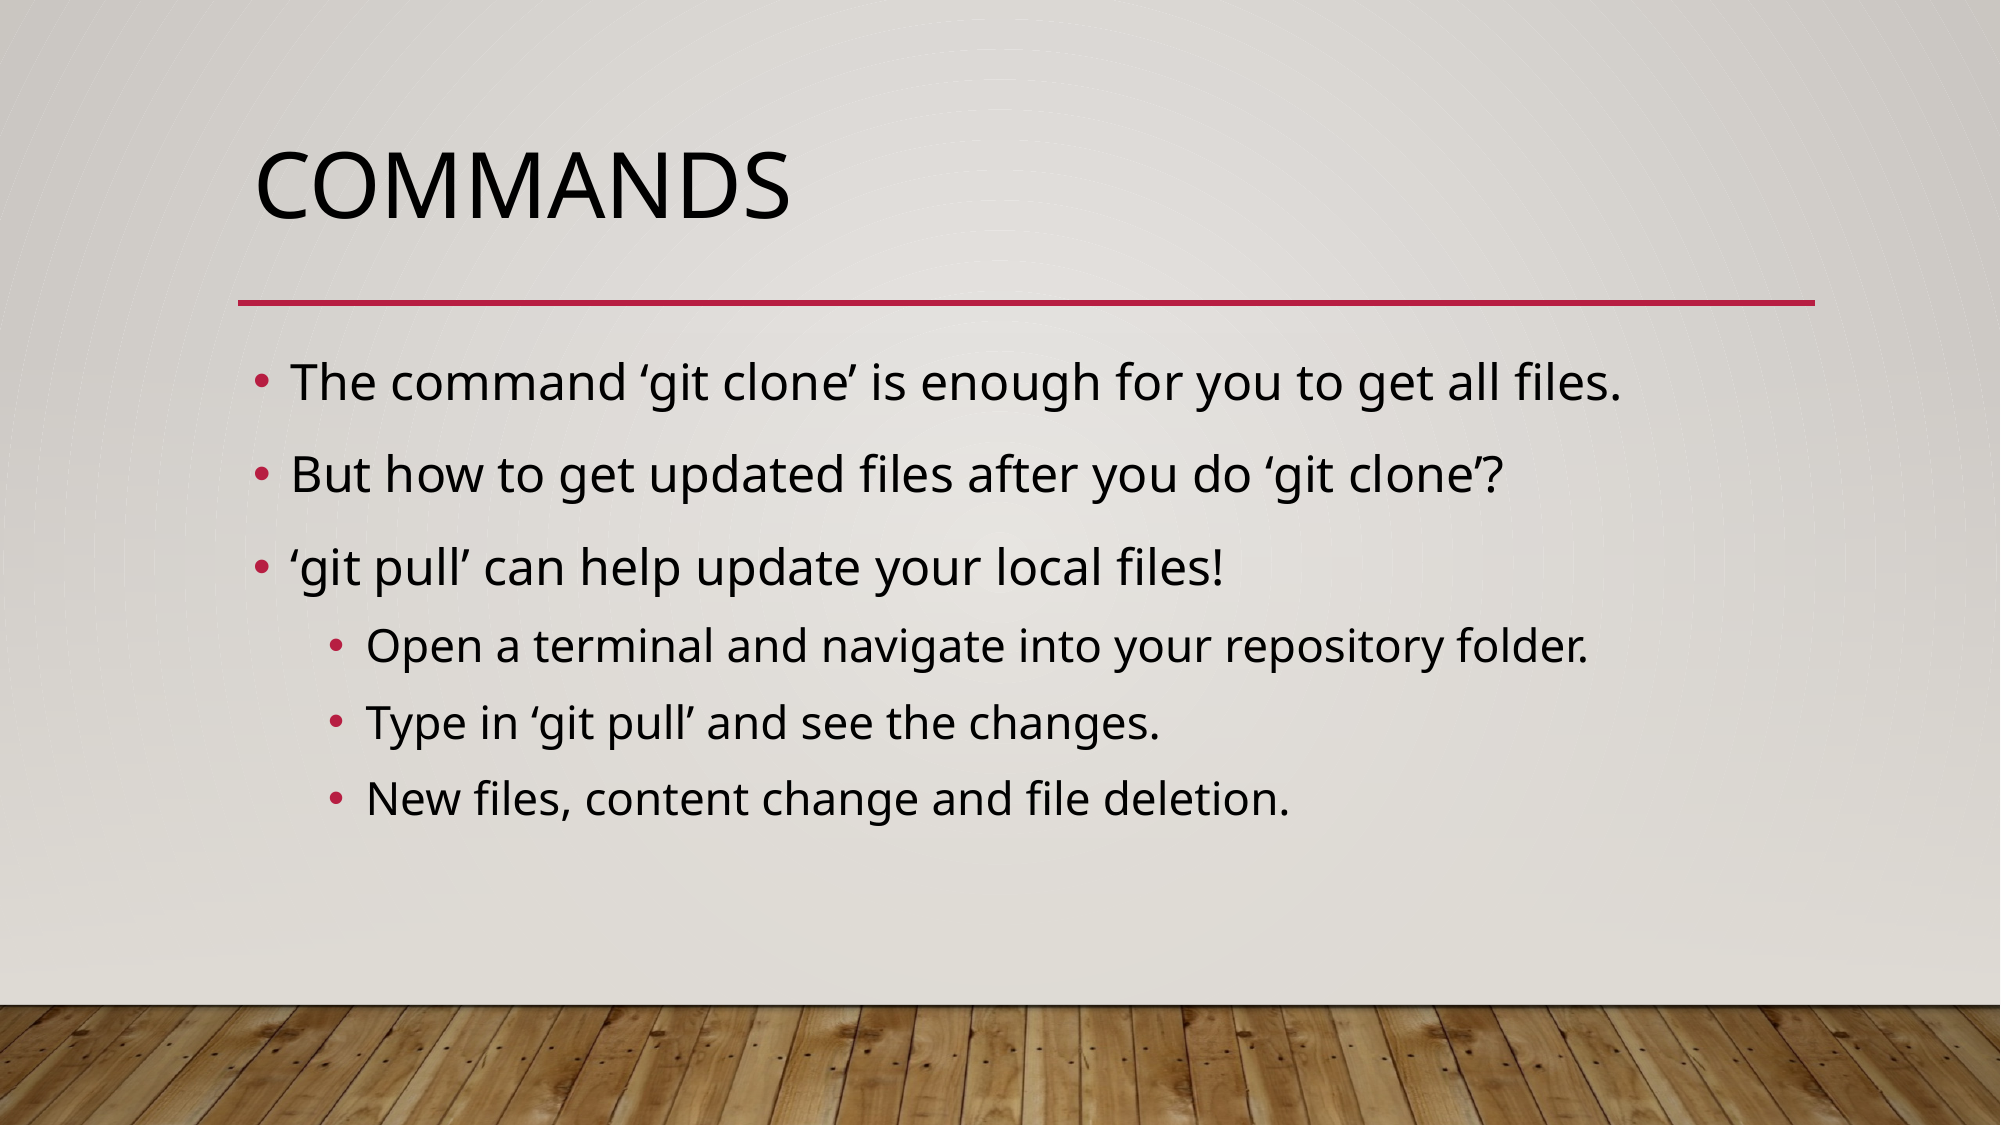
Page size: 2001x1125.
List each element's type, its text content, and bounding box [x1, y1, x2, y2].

title COMMANDS [238, 131, 1814, 305]
list The command ‘git clone’ is enough for you to get all files. But how to get updated files after you do ‘git clone’? ‘git pull’ can help update your local files! Open a terminal and navigate into your repository folder. Type in ‘git pull’ and see the changes. New files, content change and file deletion. [238, 330, 1814, 897]
picture [0, 1005, 2000, 1125]
